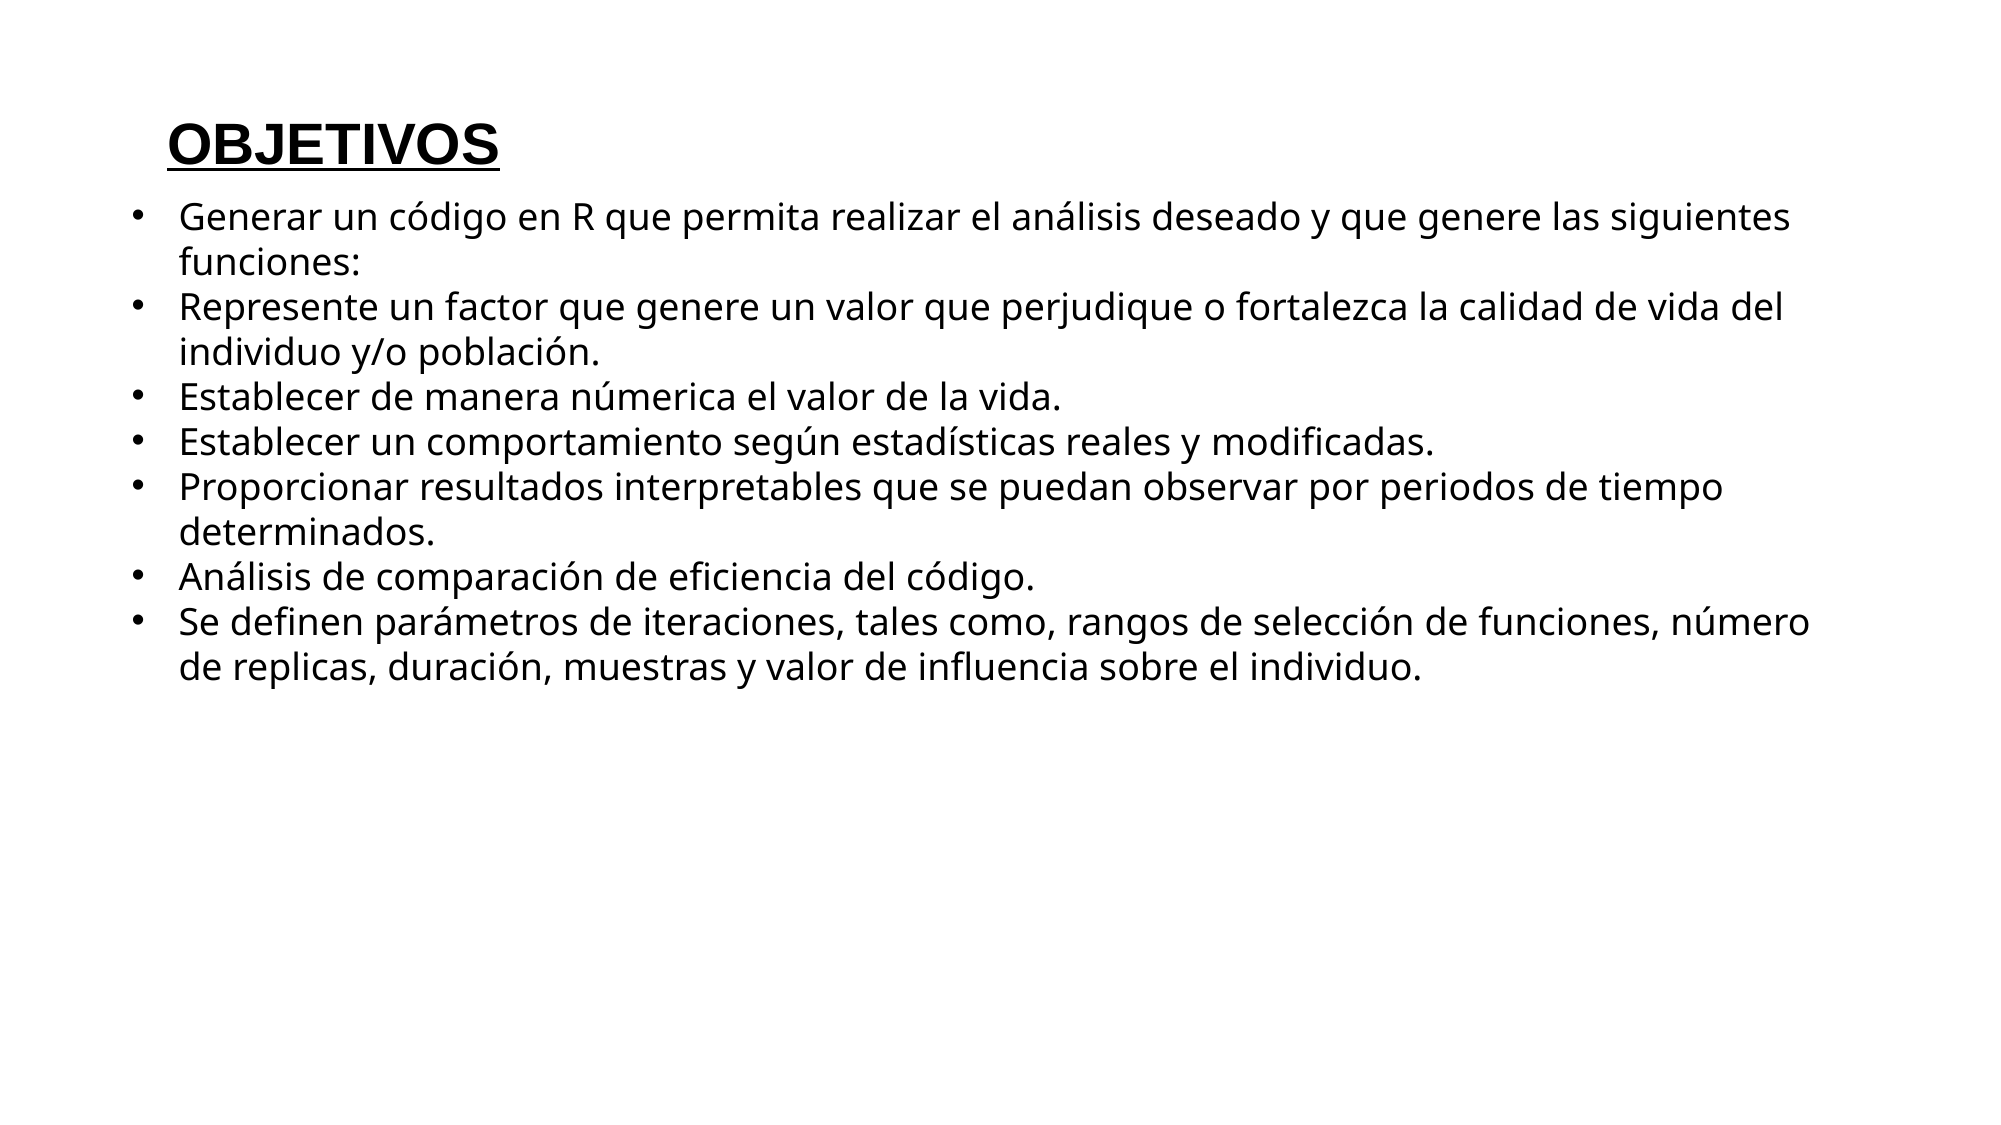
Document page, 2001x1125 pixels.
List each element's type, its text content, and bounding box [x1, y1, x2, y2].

text_box OBJETIVOS [152, 99, 771, 184]
text_box Generar un código en R que permita realizar el análisis deseado y que genere las siguientes funciones: Represente un factor que genere un valor que perjudique o fortalezca la calidad de vida del individuo y/o población. Establecer de manera númerica el valor de la vida. Establecer un comportamiento según estadísticas reales y modificadas. Proporcionar resultados interpretables que se puedan observar por periodos de tiempo determinados. Análisis de comparación de eficiencia del código. Se definen parámetros de iteraciones, tales como, rangos de selección de funciones, número de replicas, duración, muestras y valor de influencia sobre el individuo. [116, 185, 1833, 695]
